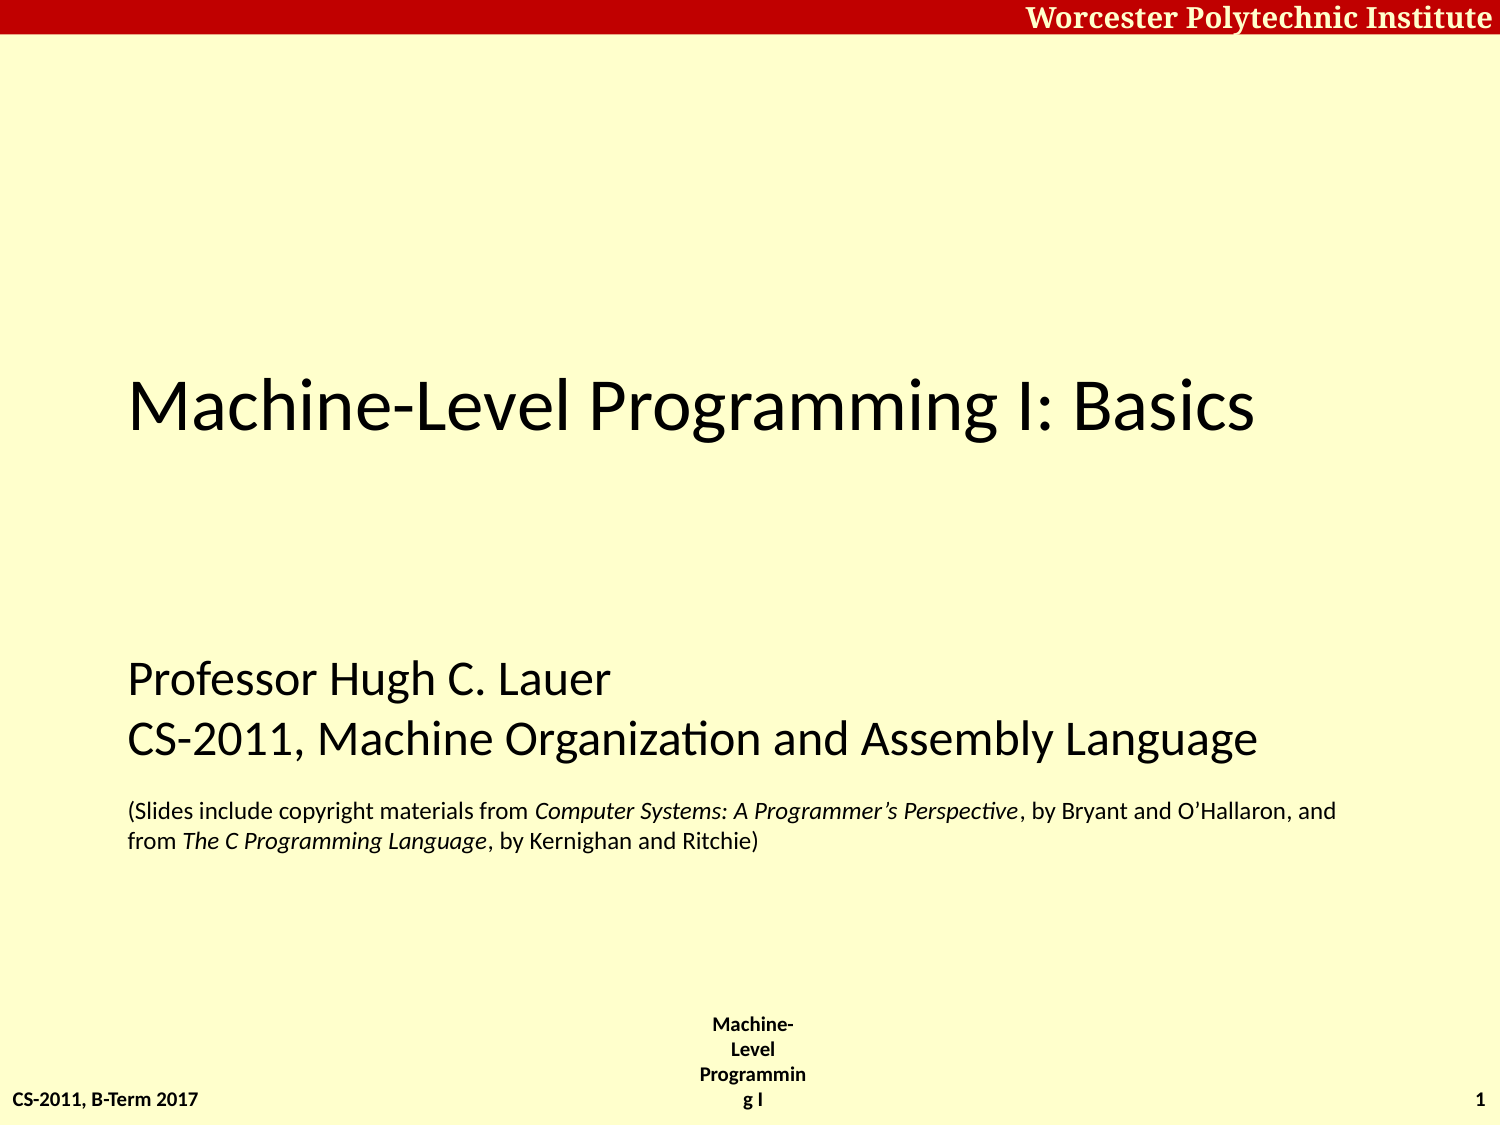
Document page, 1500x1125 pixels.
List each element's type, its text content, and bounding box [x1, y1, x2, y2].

slide_number CS-2011, B-Term 2017 [12, 1085, 206, 1111]
slide_number 1 [1474, 1085, 1486, 1111]
subtitle Professor Hugh C. Lauer CS-2011, Machine Organization and Assembly Language (Slides include copyright materials from Computer Systems: A Programmer’s Perspective, by Bryant and O’Hallaron, and from The C Programming Language, by Kernighan and Ritchie) [112, 637, 1373, 926]
footer Machine-Level Programming I [691, 1084, 809, 1111]
title Machine-Level Programming I: Basics [112, 279, 1388, 522]
